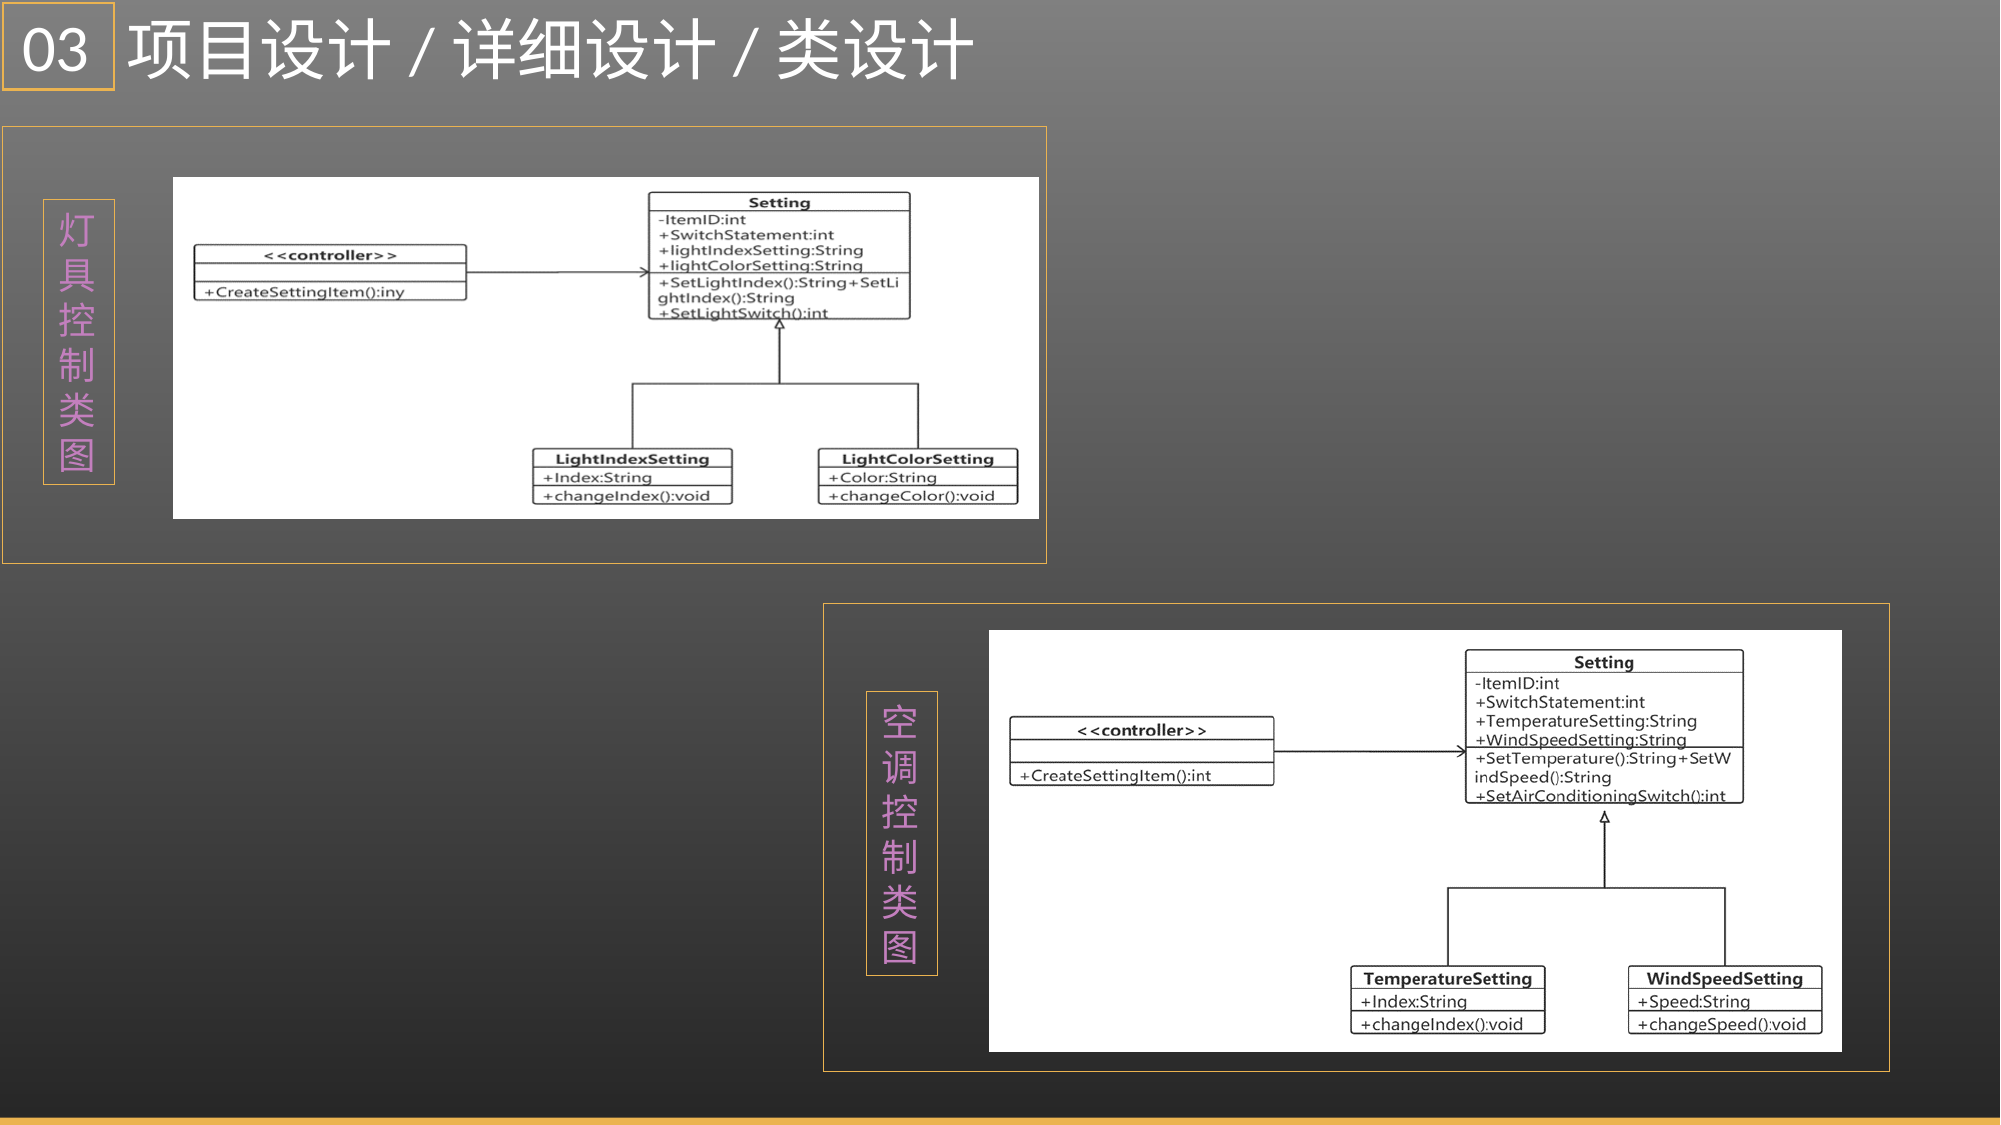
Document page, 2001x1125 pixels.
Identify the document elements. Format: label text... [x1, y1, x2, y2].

picture [989, 630, 1842, 1052]
text_box [823, 603, 1890, 1072]
text_box [2, 126, 1047, 564]
text_box 灯具控制类图 [43, 199, 115, 485]
text_box 项目设计/详细设计/类设计 [111, 0, 1412, 96]
text_box 03 [0, 0, 112, 93]
text_box 空调控制类图 [866, 691, 938, 976]
text_box [0, 1116, 2000, 1125]
picture [173, 177, 1039, 519]
